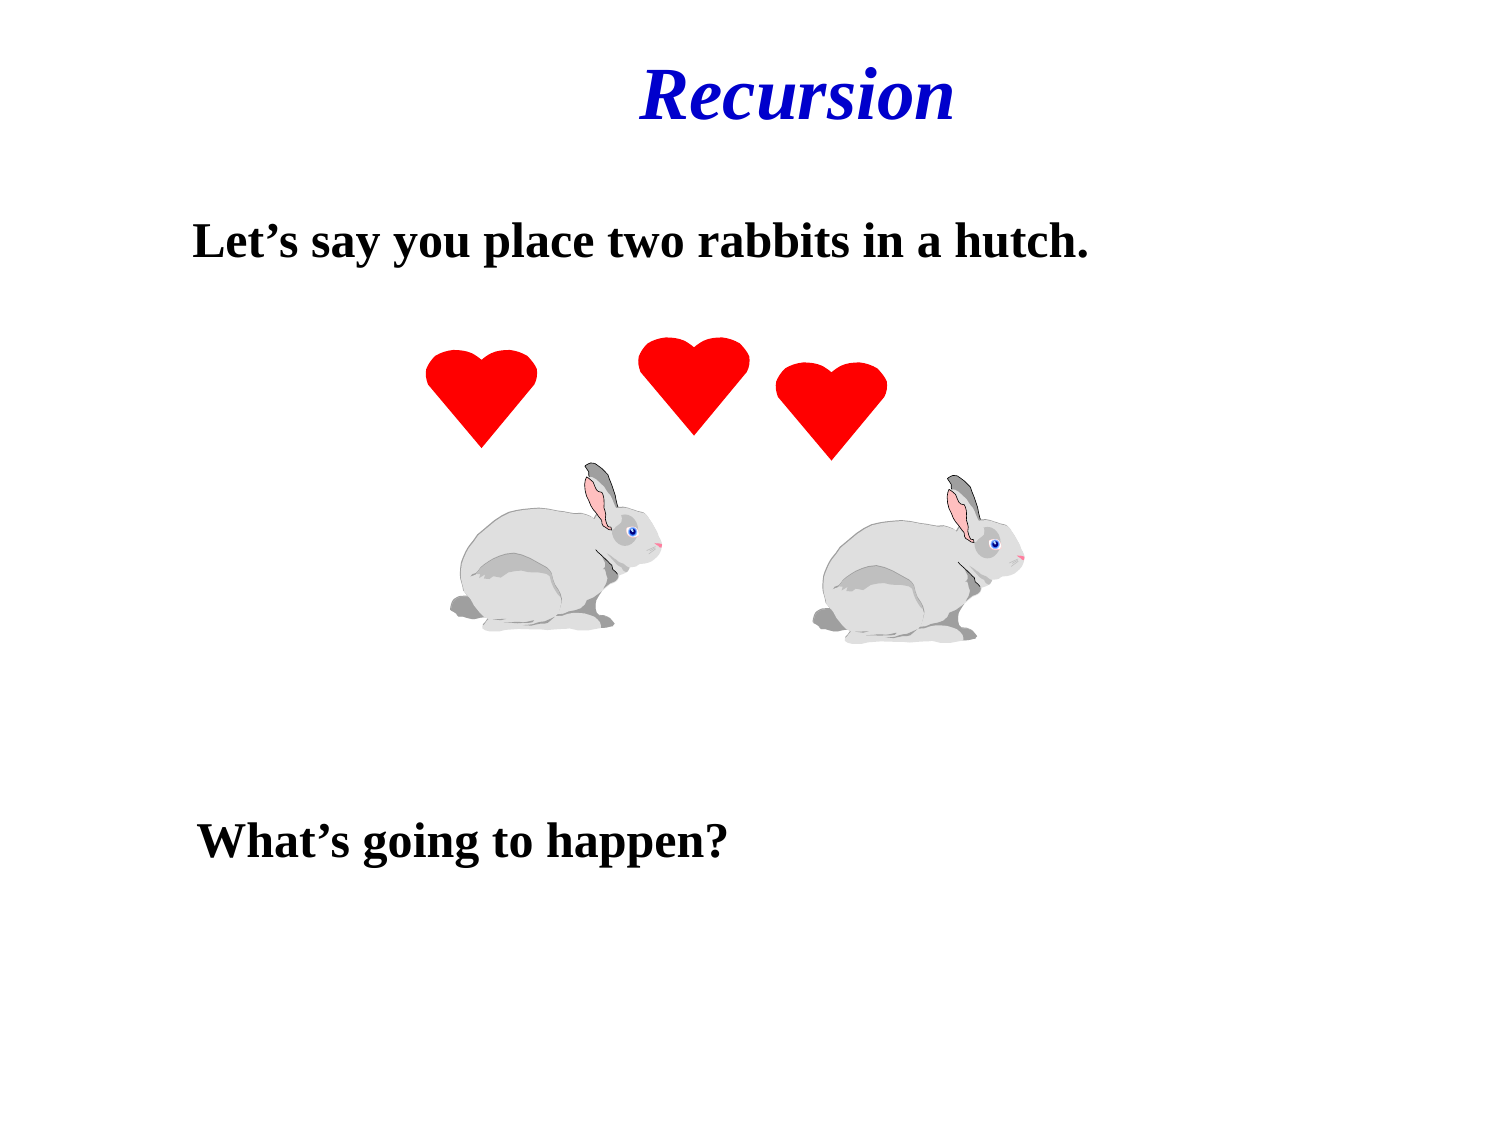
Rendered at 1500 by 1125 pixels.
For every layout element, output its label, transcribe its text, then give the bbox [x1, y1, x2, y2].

text_box What’s going to happen? [181, 799, 745, 875]
text_box Let’s say you place two rabbits in a hutch. [177, 199, 1105, 275]
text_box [424, 337, 888, 461]
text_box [812, 474, 1025, 644]
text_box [449, 462, 663, 632]
text_box Recursion [625, 37, 972, 143]
